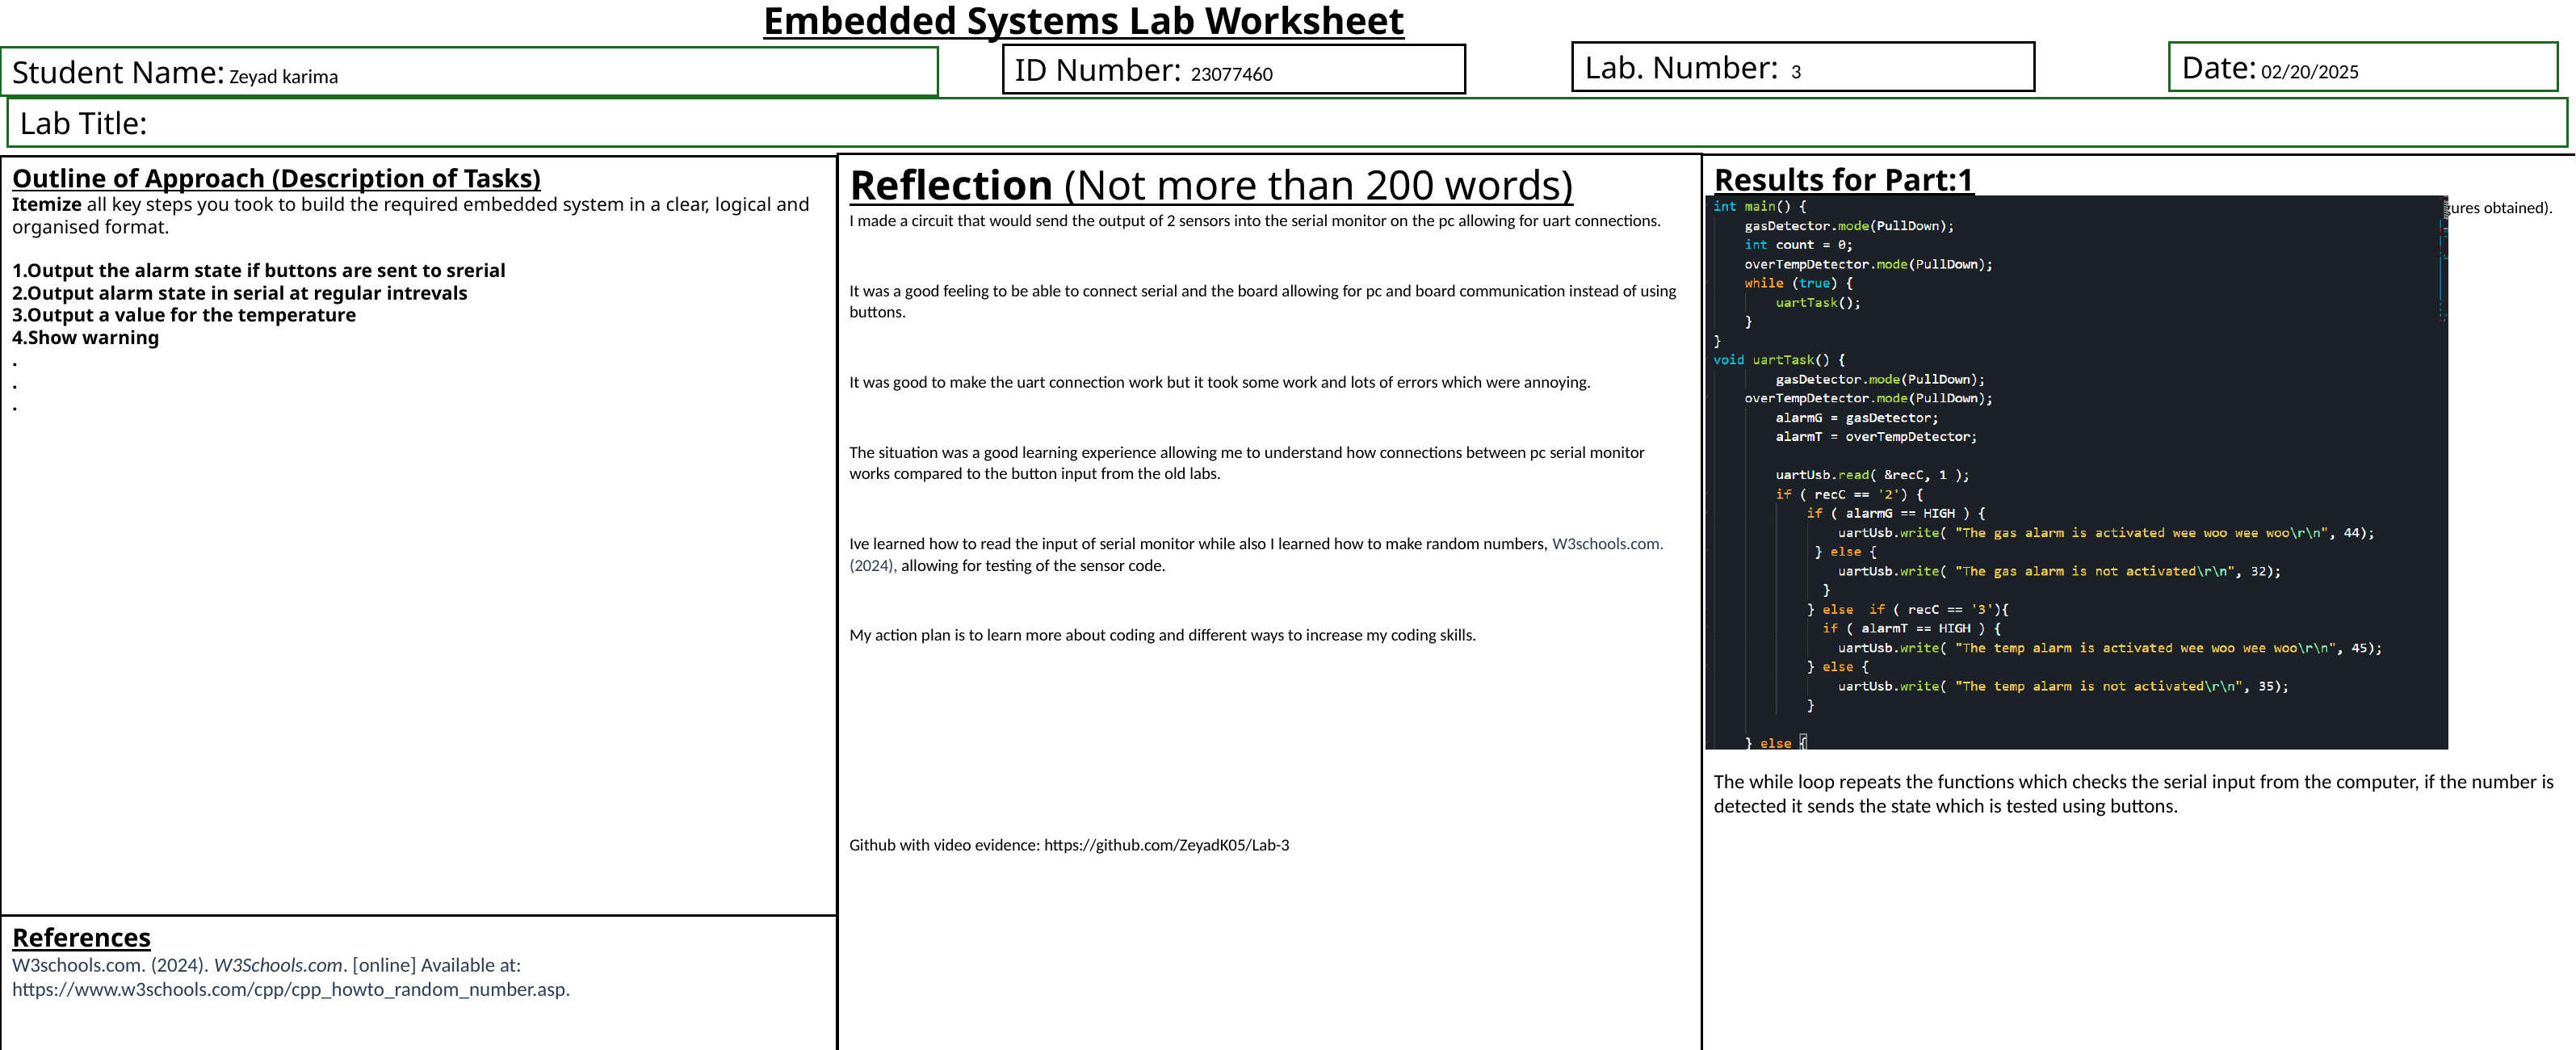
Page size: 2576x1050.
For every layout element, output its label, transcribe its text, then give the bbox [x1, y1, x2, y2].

text_box Lab. Number: 3 [1571, 41, 2036, 92]
picture [1705, 195, 2448, 750]
text_box ID Number: 23077460 [1002, 44, 1466, 94]
text_box Student Name: Zeyad karima [0, 46, 939, 97]
text_box Results for Part:1 (Input only lab results, Git-hub code link, Flow chart, calculations or picture evidence of simulation/circuits/figures obtained). All figures should be captioned with relevant title and a brief description to present the essential details). The while loop repeats the functions which checks the serial input from the computer, if the number is detected it sends the state which is tested using buttons. [1701, 153, 2575, 1050]
text_box References W3schools.com. (2024). W3Schools.com. [online] Available at: https://www.w3schools.com/cpp/cpp_howto_random_number.asp. [0, 914, 837, 1050]
text_box Reflection (Not more than 200 words) I made a circuit that would send the output of 2 sensors into the serial monitor on the pc allowing for uart connections. It was a good feeling to be able to connect serial and the board allowing for pc and board communication instead of using buttons. It was good to make the uart connection work but it took some work and lots of errors which were annoying. The situation was a good learning experience allowing me to understand how connections between pc serial monitor works compared to the button input from the old labs. Ive learned how to read the input of serial monitor while also I learned how to make random numbers, W3schools.com. (2024), allowing for testing of the sensor code. My action plan is to learn more about coding and different ways to increase my coding skills. Github with video evidence: https://github.com/ZeyadK05/Lab-3 [837, 153, 1703, 1050]
text_box Outline of Approach (Description of Tasks) Itemize all key steps you took to build the required embedded system in a clear, logical and organised format. 1.Output the alarm state if buttons are sent to srerial 2.Output alarm state in serial at regular intrevals 3.Output a value for the temperature 4.Show warning . . . [0, 155, 837, 914]
text_box Date: 02/20/2025 [2168, 41, 2559, 92]
text_box Lab Title: [6, 97, 2569, 148]
text_box Embedded Systems Lab Worksheet [751, 0, 1824, 48]
